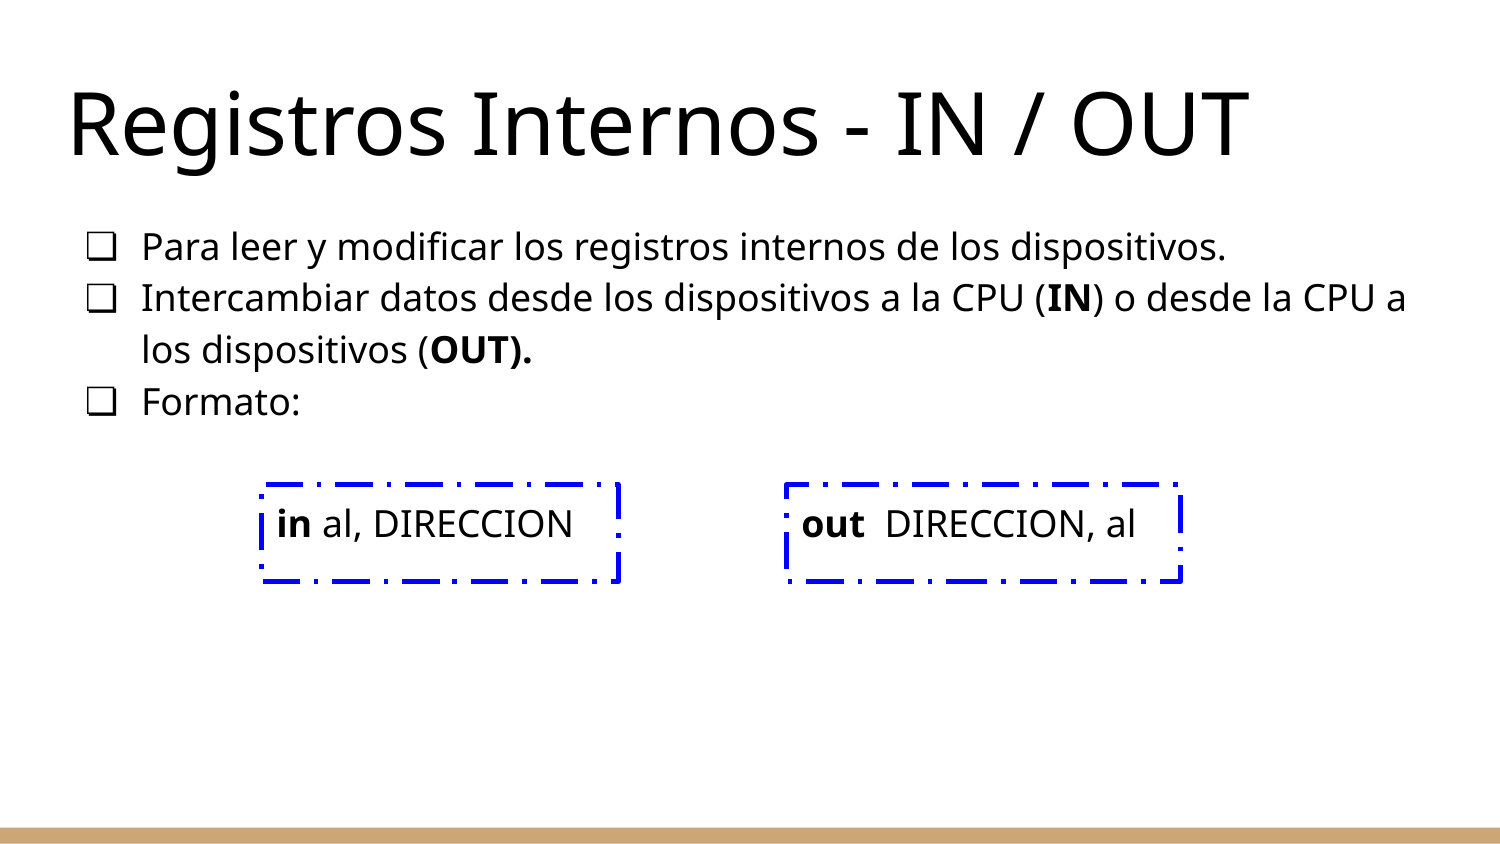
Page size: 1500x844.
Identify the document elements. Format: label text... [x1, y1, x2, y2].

list Para leer y modificar los registros internos de los dispositivos. Intercambiar datos desde los dispositivos a la CPU (IN) o desde la CPU a los dispositivos (OUT). Formato: [51, 200, 1449, 752]
title Registros Internos - IN / OUT [51, 51, 1449, 189]
text_box out DIRECCION, al [786, 484, 1181, 582]
text_box in al, DIRECCION [261, 484, 619, 582]
